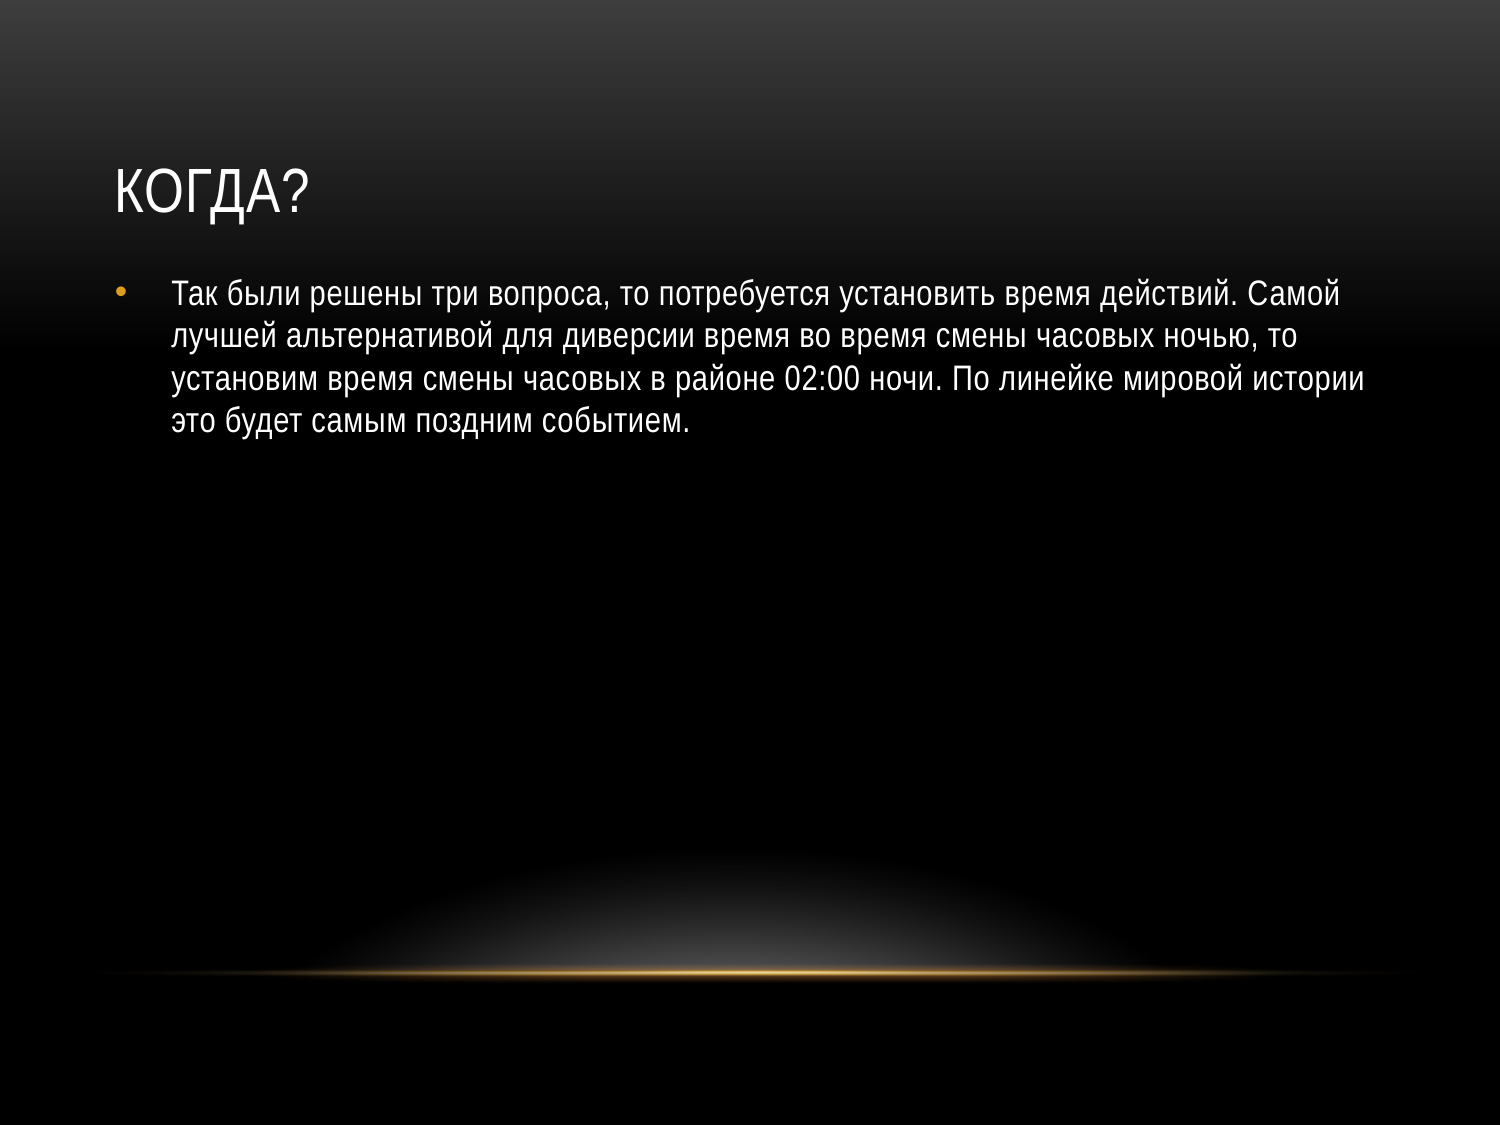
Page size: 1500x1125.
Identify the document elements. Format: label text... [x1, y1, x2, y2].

list Так были решены три вопроса, то потребуется установить время действий. Самой лучшей альтернативой для диверсии время во время смены часовых ночью, то установим время смены часовых в районе 02:00 ночи. По линейке мировой истории это будет самым поздним событием. [99, 262, 1400, 938]
picture [0, 0, 1500, 1125]
title Когда? [99, 45, 1400, 233]
